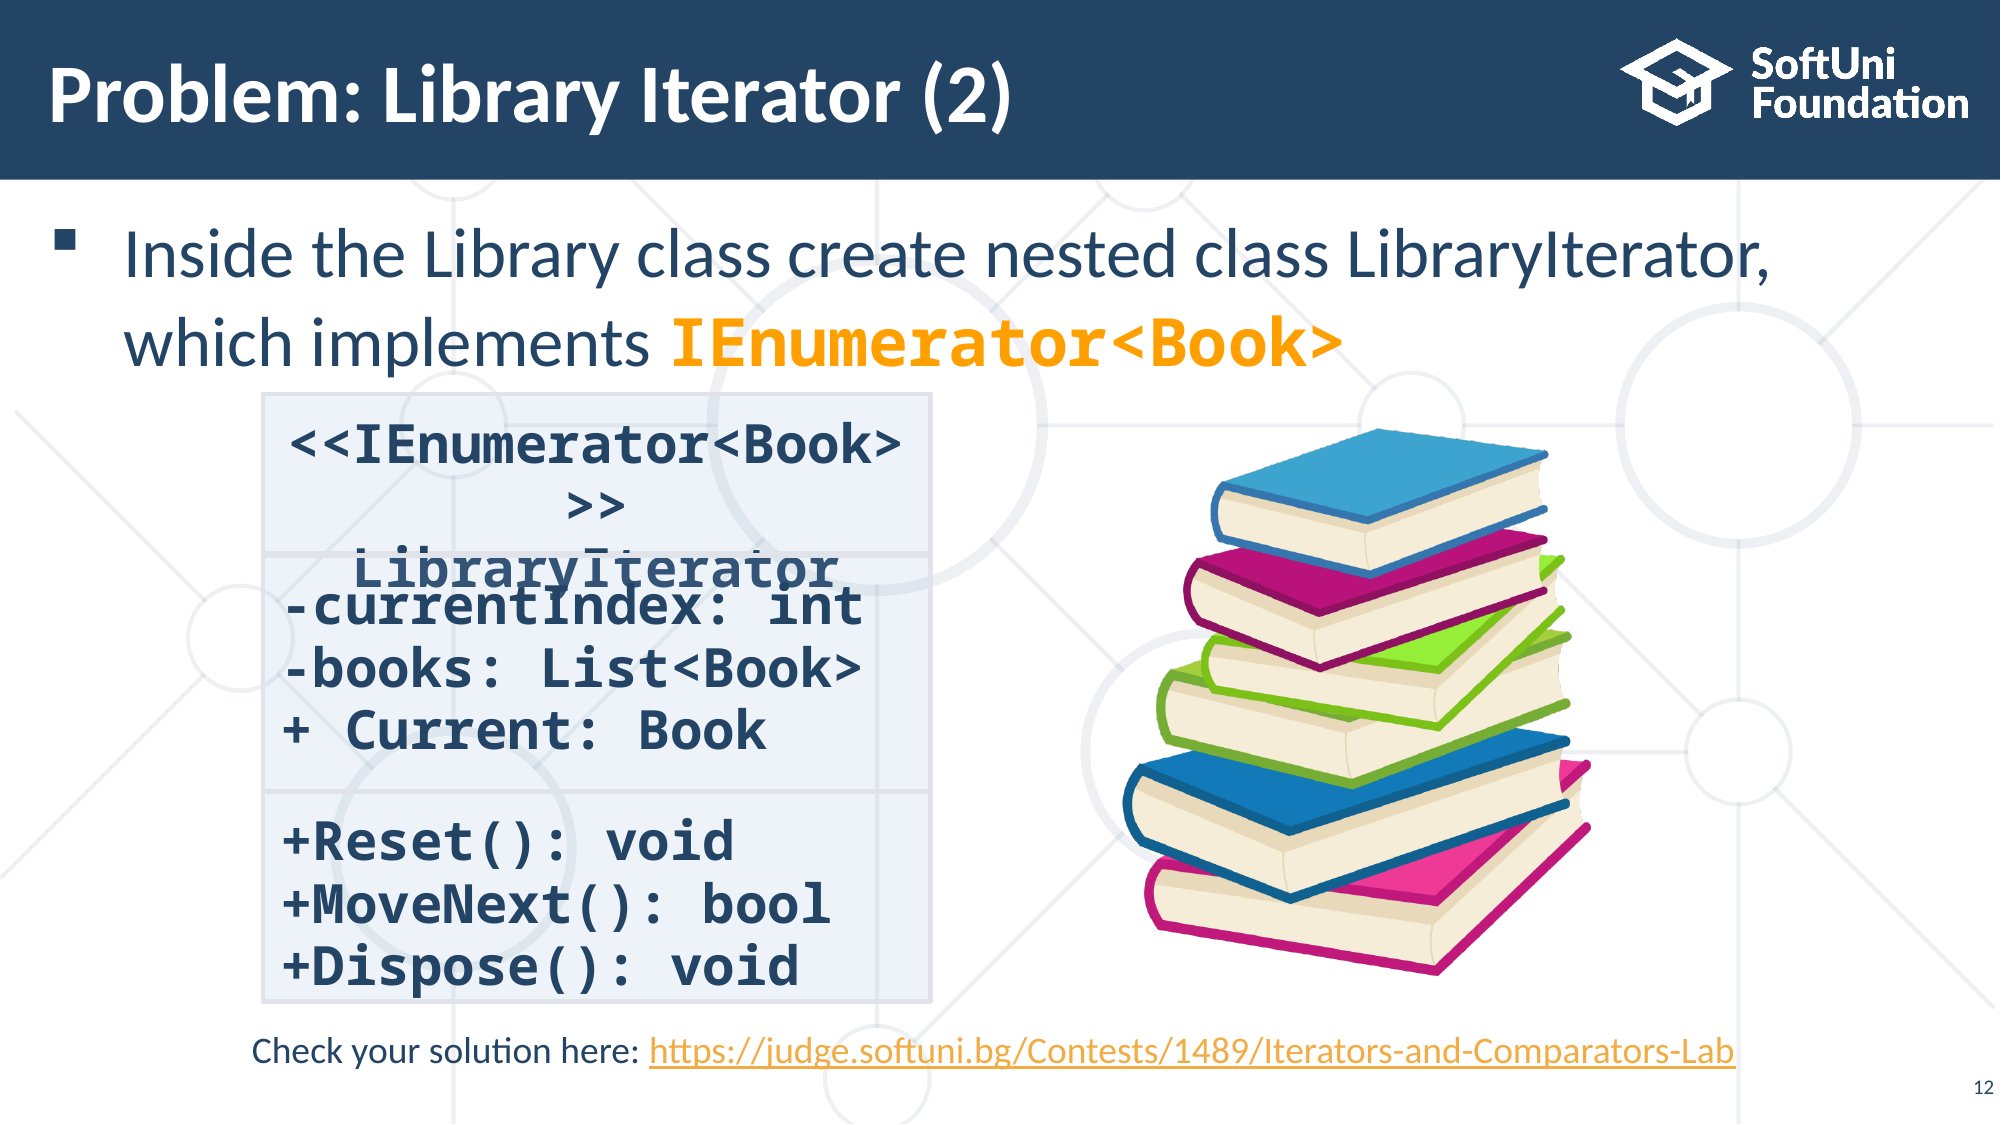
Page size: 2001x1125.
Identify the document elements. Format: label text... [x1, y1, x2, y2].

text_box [262, 393, 931, 1002]
text_box Check your solution here: https://judge.softuni.bg/Contests/1489/Iterators-and-Comparators-Lab [124, 1018, 1863, 1079]
slide_number 12 [1929, 1070, 2000, 1103]
list Inside the Library class create nested class LibraryIterator, which implements IEnumerator<Book> [31, 196, 1970, 1050]
title Problem: Library Iterator (2) [31, 16, 1591, 162]
picture [1121, 428, 1591, 976]
picture [1619, 38, 1968, 126]
